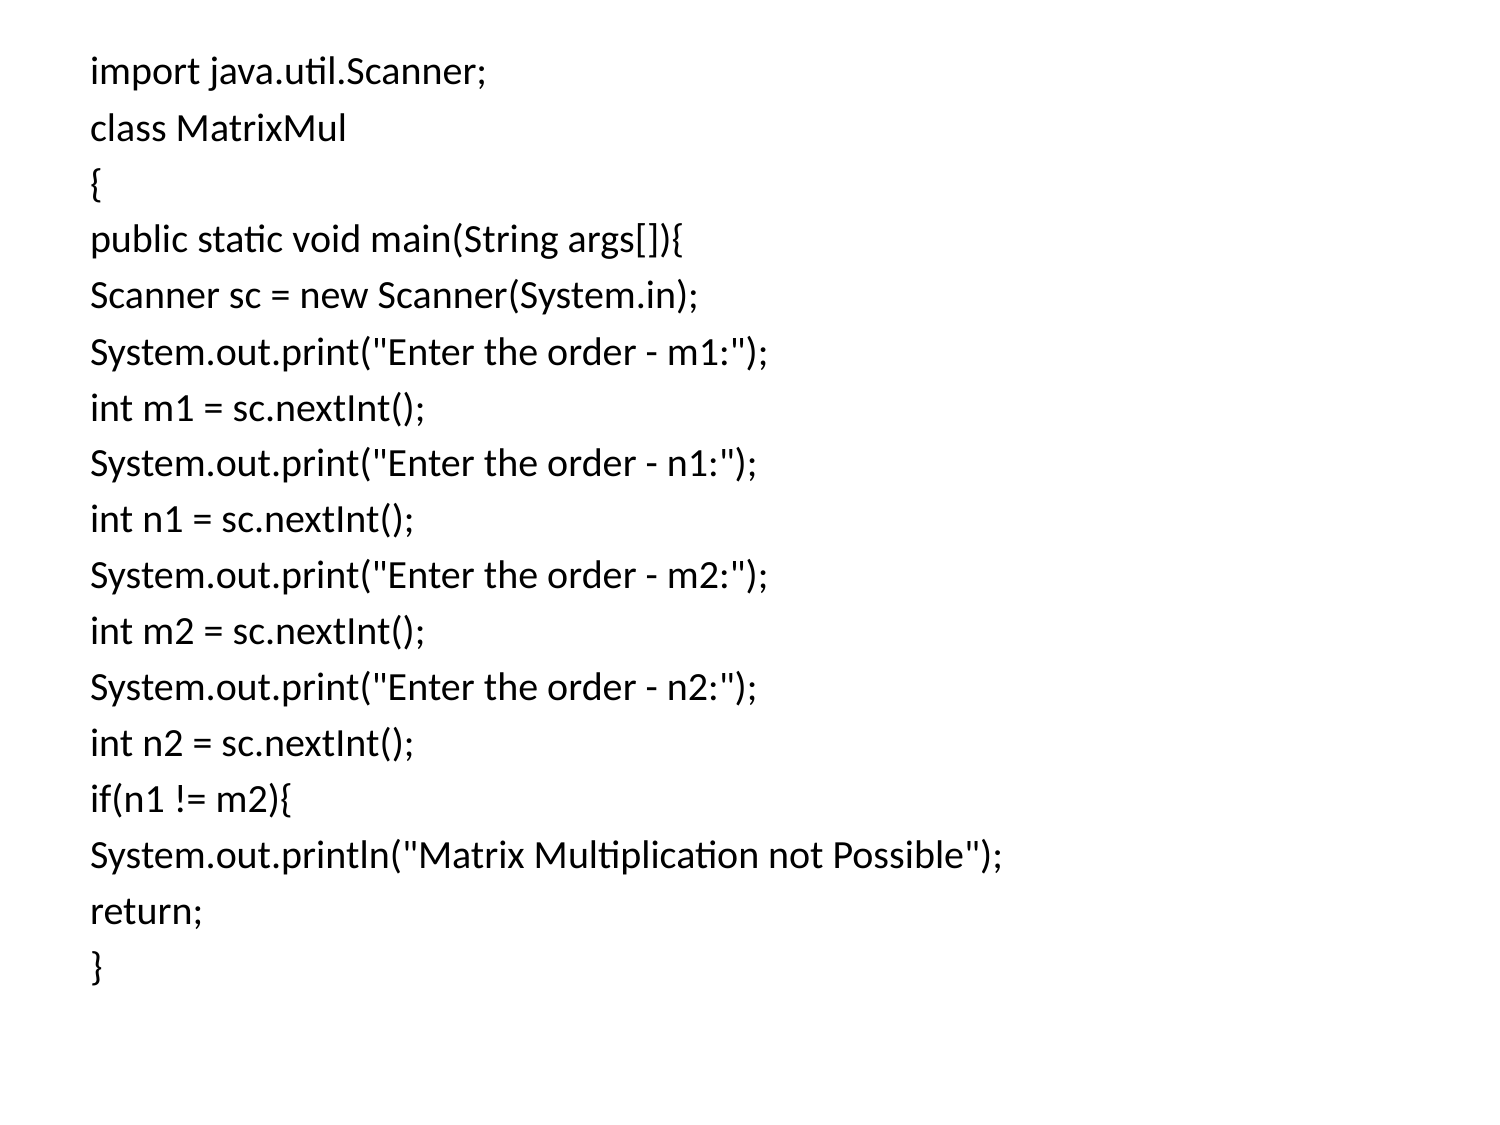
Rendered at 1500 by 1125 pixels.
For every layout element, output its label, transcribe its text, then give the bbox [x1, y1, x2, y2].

list import java.util.Scanner; class MatrixMul { public static void main(String args[]){ Scanner sc = new Scanner(System.in); System.out.print("Enter the order - m1:"); int m1 = sc.nextInt(); System.out.print("Enter the order - n1:"); int n1 = sc.nextInt(); System.out.print("Enter the order - m2:"); int m2 = sc.nextInt(); System.out.print("Enter the order - n2:"); int n2 = sc.nextInt(); if(n1 != m2){ System.out.println("Matrix Multiplication not Possible"); return; } [75, 37, 1425, 1005]
